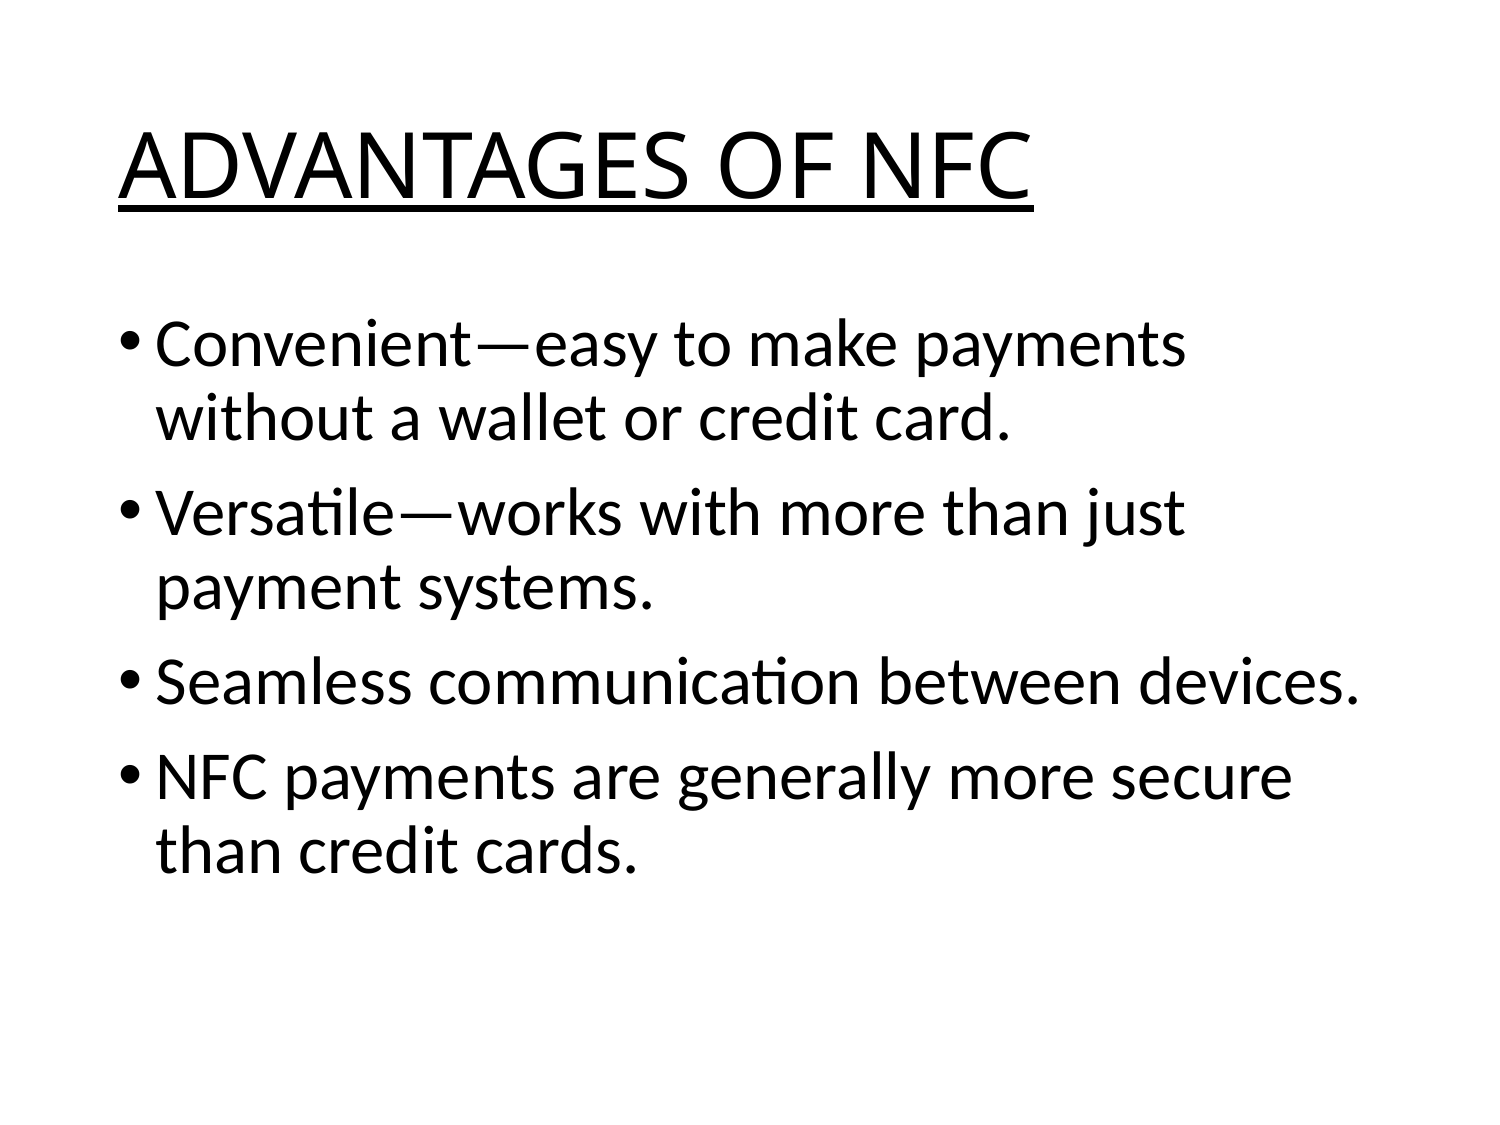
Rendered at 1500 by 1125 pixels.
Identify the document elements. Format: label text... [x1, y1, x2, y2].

title ADVANTAGES OF NFC [103, 59, 1397, 278]
list Convenient—easy to make payments without a wallet or credit card. Versatile—works with more than just payment systems. Seamless communication between devices. NFC payments are generally more secure than credit cards. [103, 299, 1397, 1014]
